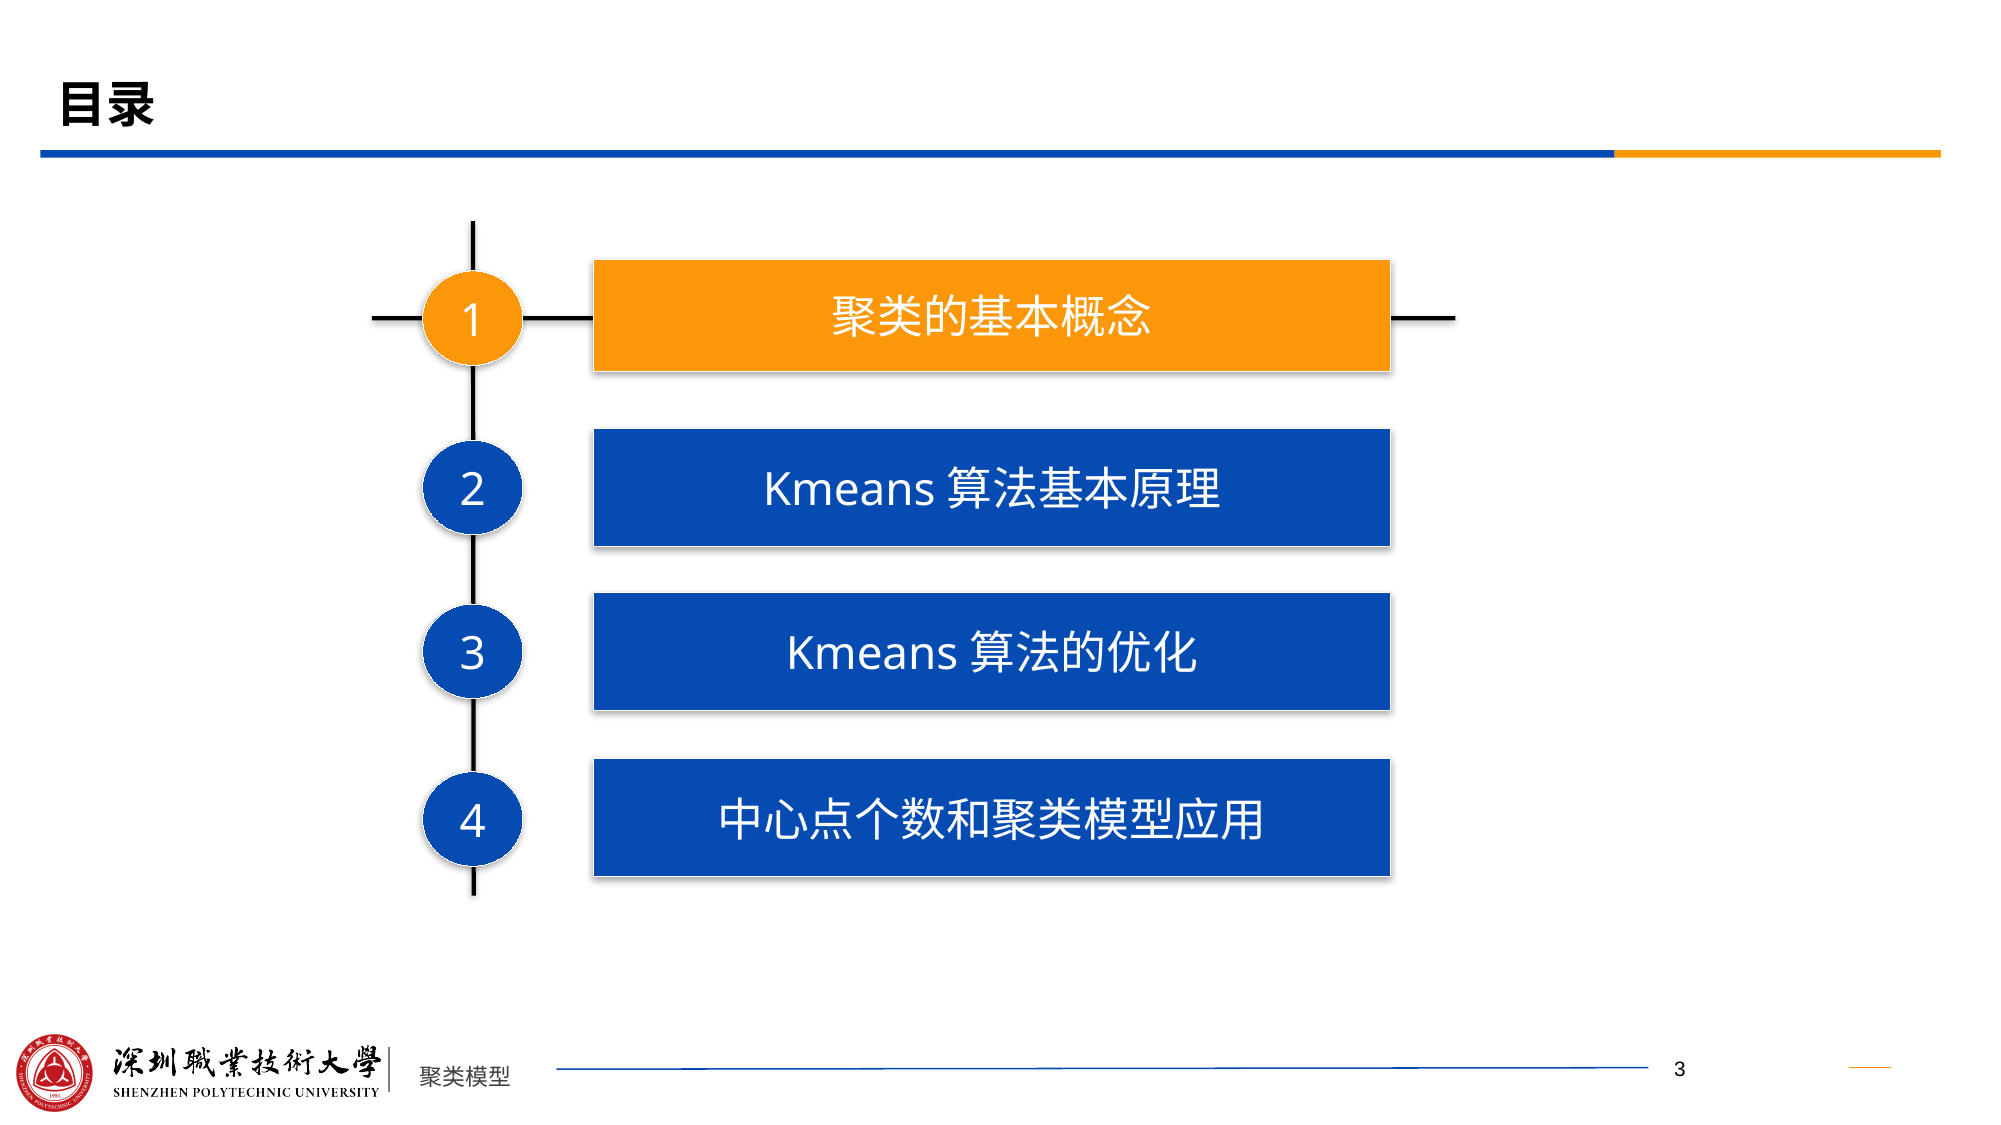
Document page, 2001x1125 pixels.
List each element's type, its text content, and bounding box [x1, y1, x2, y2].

text_box 1 [422, 271, 467, 366]
text_box 4 [479, 772, 523, 866]
text_box 3 [422, 604, 467, 699]
text_box Kmeans算法基本原理 [593, 428, 1391, 547]
text_box 1 [479, 271, 523, 366]
text_box 3 [479, 604, 523, 699]
text_box [371, 316, 417, 321]
text_box 中心点个数和聚类模型应用 [593, 758, 1391, 877]
text_box 2 [479, 440, 523, 535]
text_box 聚类的基本概念 [593, 259, 1391, 372]
picture [15, 1033, 381, 1113]
text_box Kmeans算法的优化 [593, 592, 1391, 711]
text_box [1397, 316, 1456, 321]
text_box [527, 316, 587, 321]
title 目录 [41, 58, 1842, 146]
text_box 2 [422, 440, 467, 535]
text_box 4 [422, 772, 467, 866]
